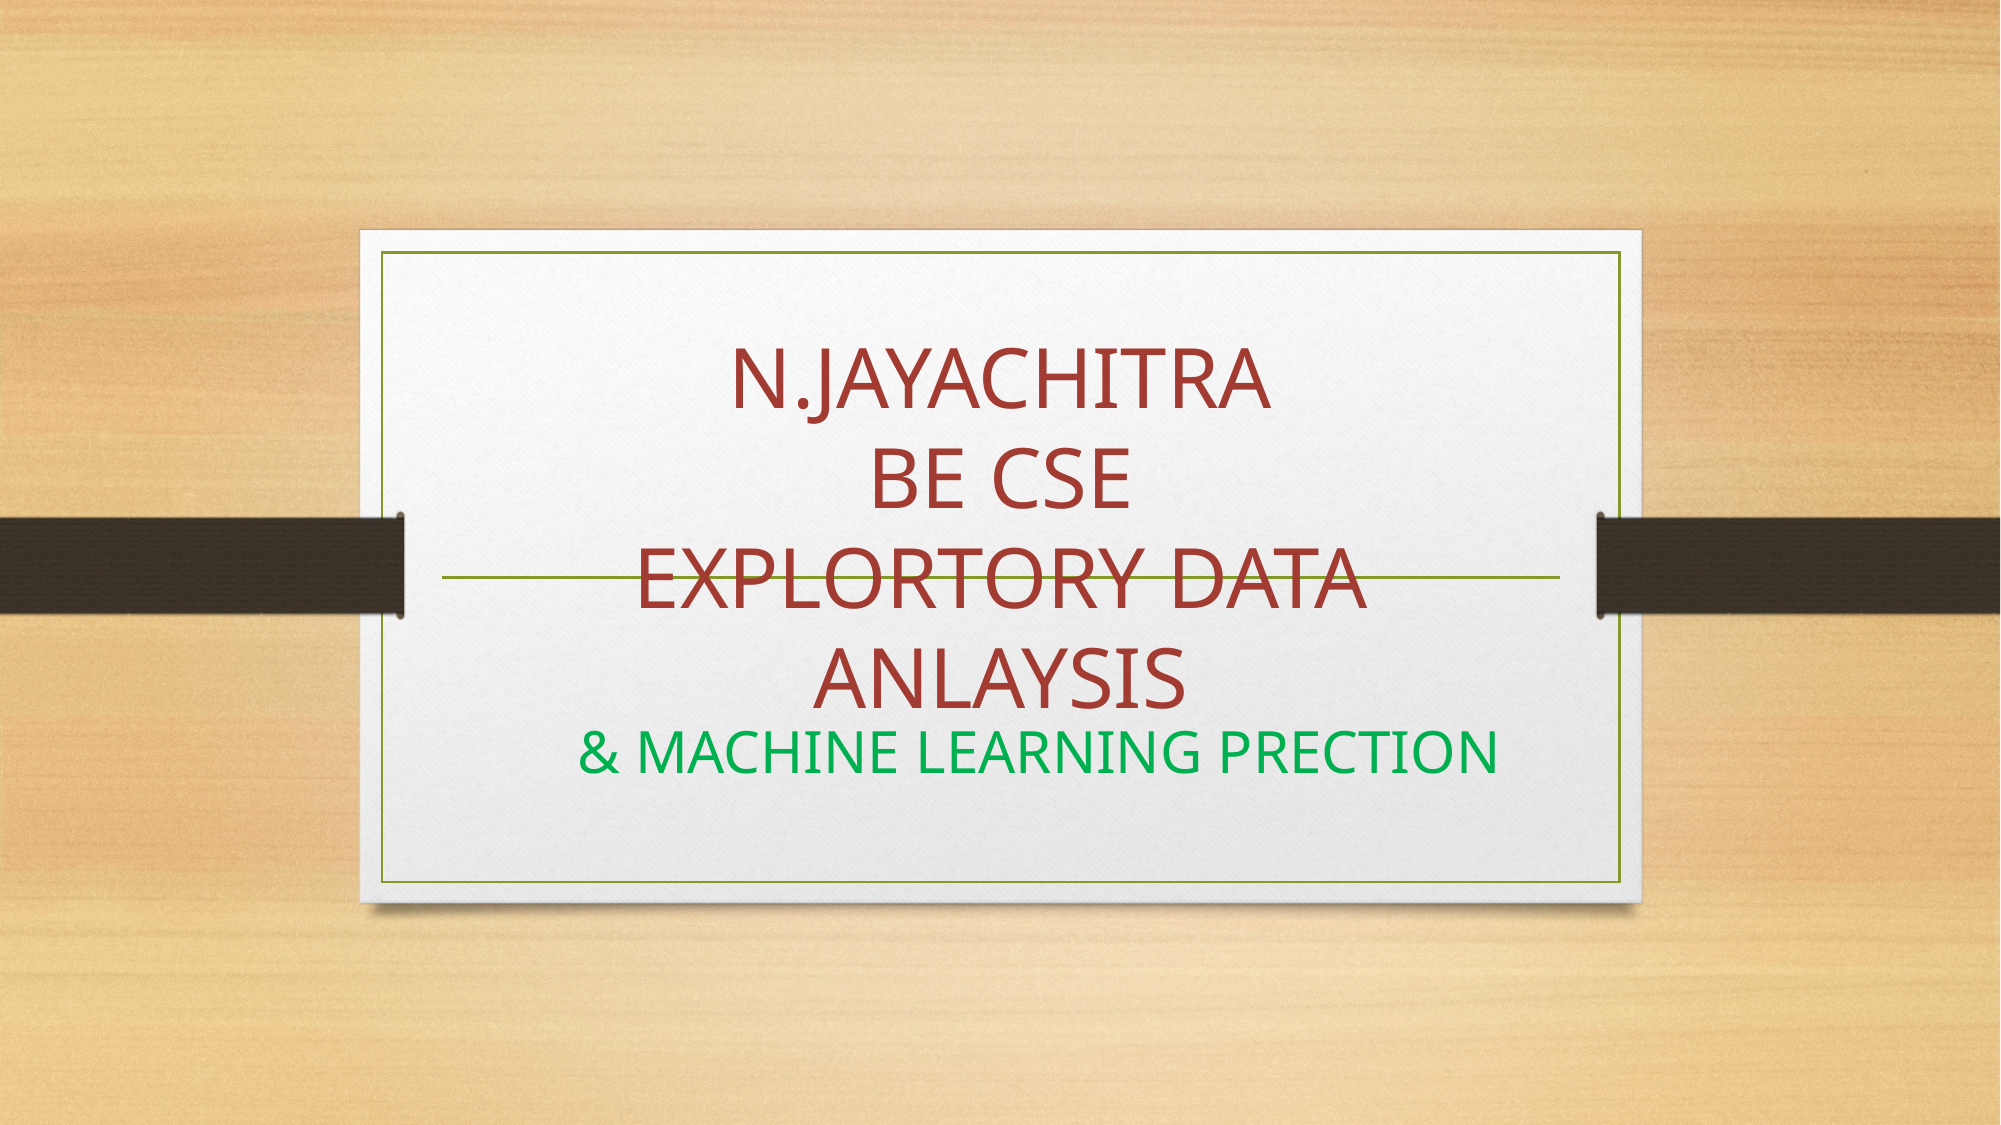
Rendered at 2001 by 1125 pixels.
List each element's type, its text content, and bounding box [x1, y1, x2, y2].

picture [0, 0, 2001, 1125]
subtitle & MACHINE LEARNING PRECTION [480, 576, 1599, 794]
title N.JAYACHITRA BE CSE EXPLORTORY DATA ANLAYSIS [441, 306, 1560, 744]
